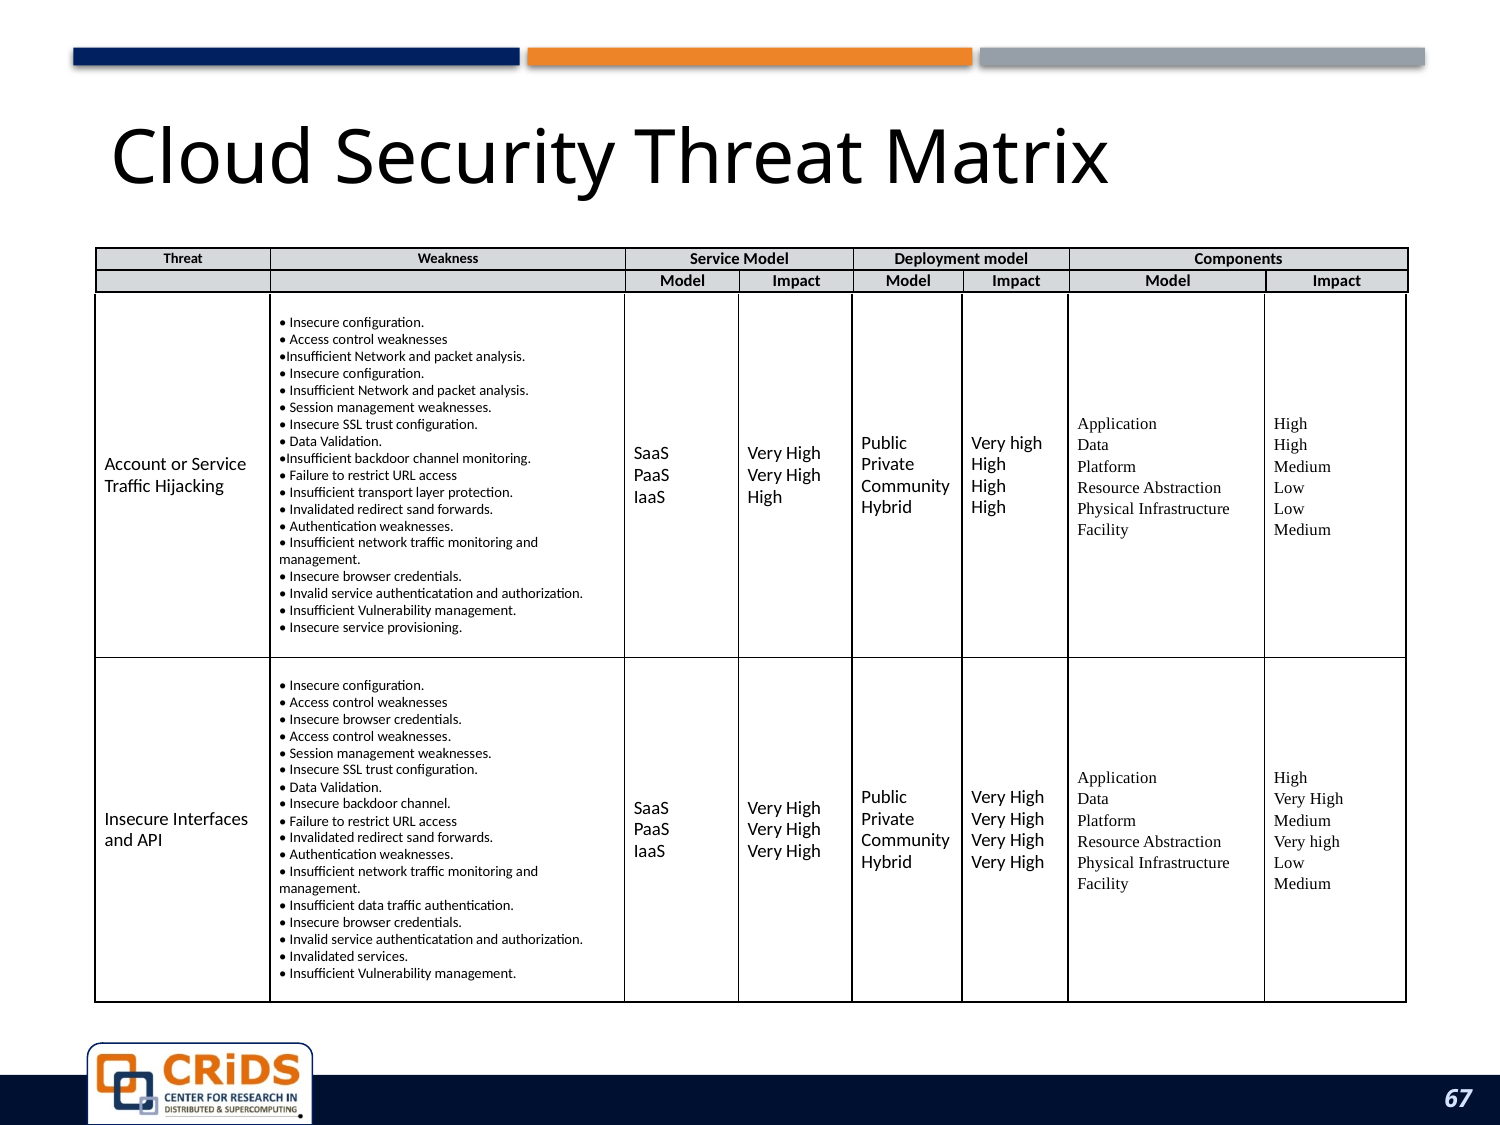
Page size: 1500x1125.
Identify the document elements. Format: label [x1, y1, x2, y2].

table_header [626, 249, 853, 269]
table_cell [1267, 271, 1407, 291]
table_header [1265, 294, 1405, 657]
table_header [96, 294, 269, 657]
table_cell [853, 658, 961, 1001]
table_header [1070, 249, 1407, 269]
table_cell [271, 271, 625, 291]
table_cell [964, 271, 1069, 291]
table_cell [1265, 658, 1405, 1001]
table_header [271, 294, 624, 657]
title [95, 79, 1406, 227]
table_header [853, 294, 961, 657]
table_header [854, 249, 1069, 269]
table_header [625, 294, 738, 657]
table_header [97, 249, 270, 269]
table_cell [739, 658, 851, 1001]
table_header [963, 294, 1067, 657]
table_header [271, 249, 625, 269]
table_cell [625, 658, 738, 1001]
picture [89, 1044, 311, 1124]
table_cell [271, 658, 624, 1001]
table_cell [740, 271, 853, 291]
table_cell [626, 271, 739, 291]
table_header [739, 294, 851, 657]
table_header [1069, 294, 1264, 657]
table_cell [854, 271, 963, 291]
table_cell [1069, 658, 1264, 1001]
table_cell [96, 658, 269, 1001]
table_cell [97, 271, 270, 291]
table_cell [963, 658, 1067, 1001]
table_cell [1070, 271, 1265, 291]
